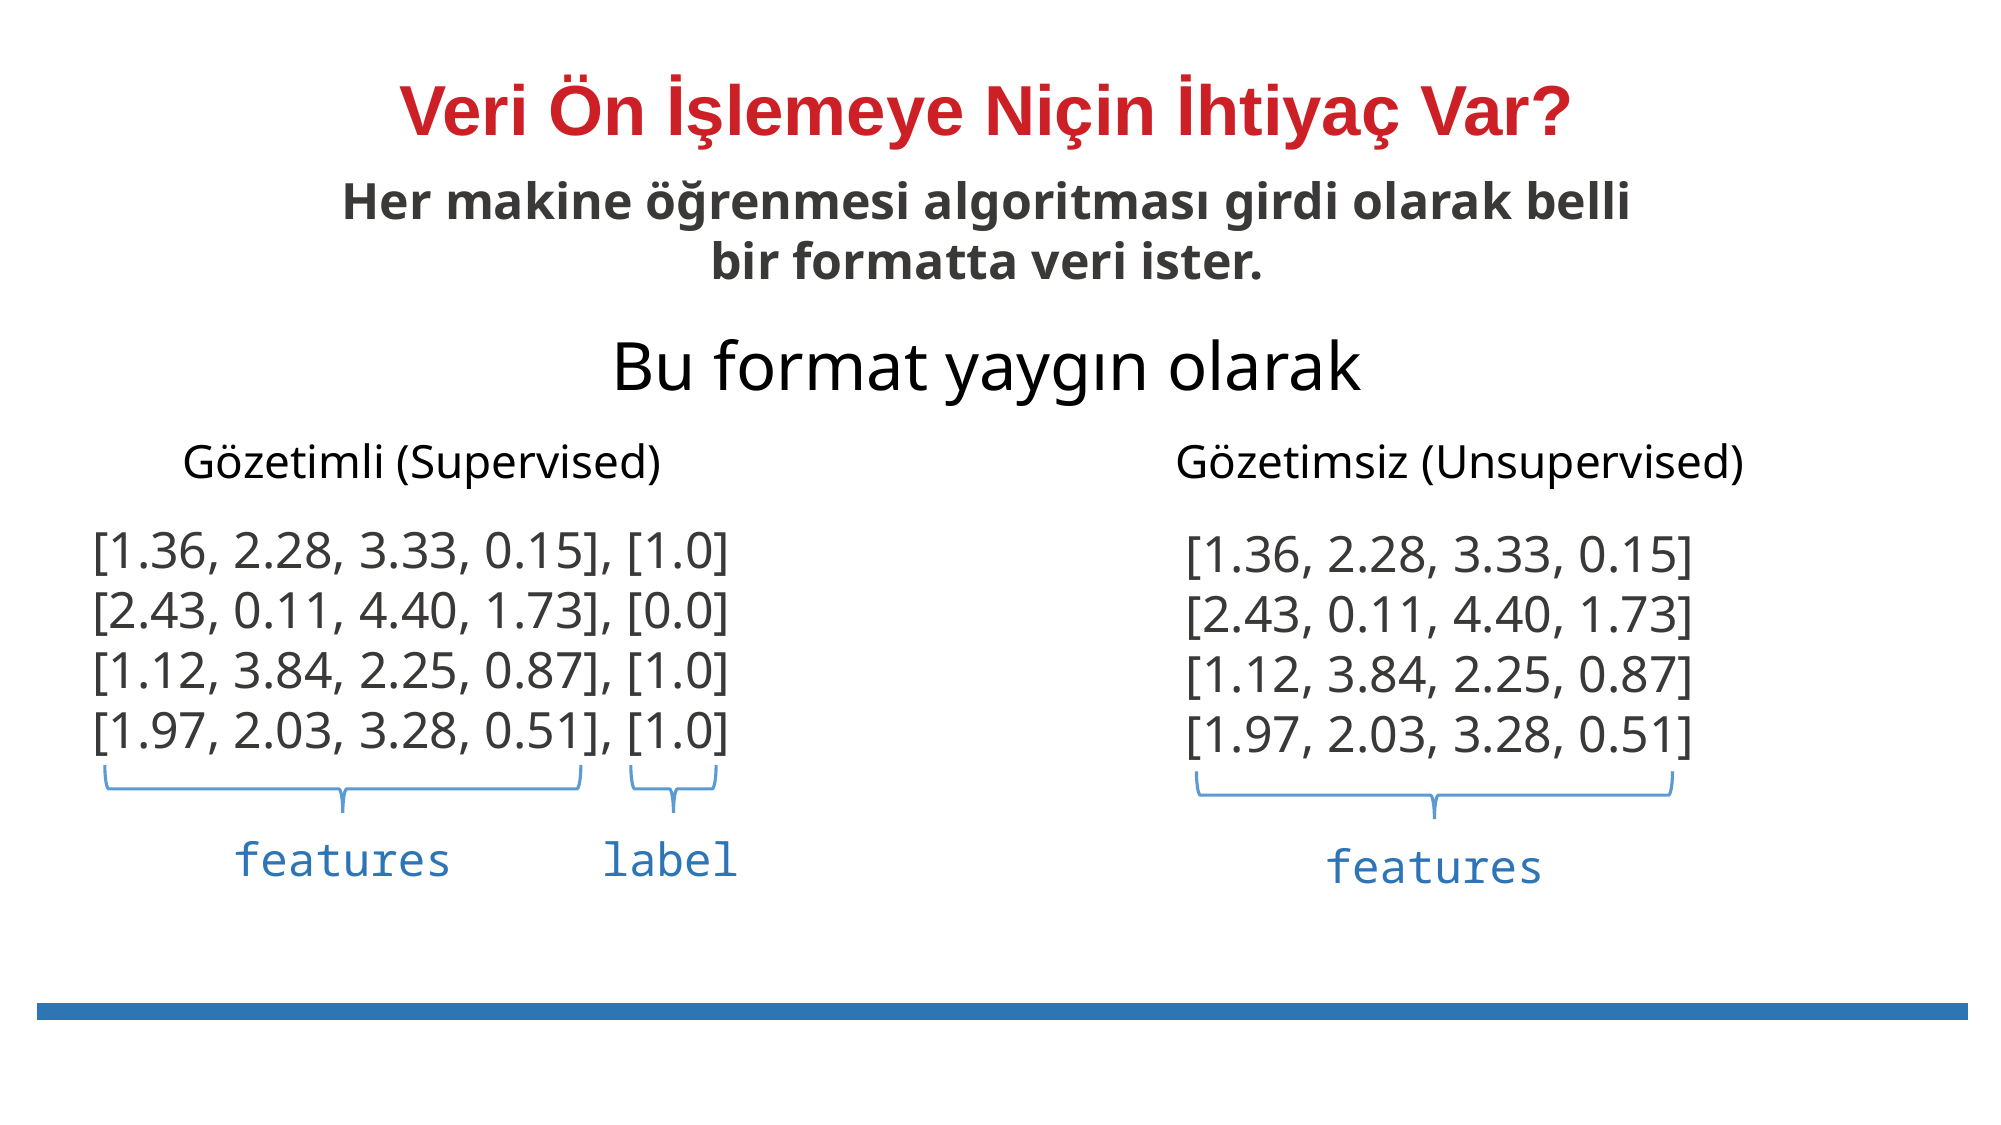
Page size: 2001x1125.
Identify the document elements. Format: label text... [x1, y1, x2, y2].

text_box Bu format yaygın olarak [596, 316, 1378, 411]
text_box [1.36, 2.28, 3.33, 0.15], [1.0] [2.43, 0.11, 4.40, 1.73], [0.0] [1.12, 3.84, 2.25, 0.87], [1.0] [1.97, 2.03, 3.28, 0.51], [1.0] [62, 511, 760, 767]
text_box [1194, 771, 1675, 820]
title Veri Ön İşlemeye Niçin İhtiyaç Var? [237, 47, 1738, 158]
text_box label [586, 823, 754, 894]
text_box features [218, 823, 468, 894]
text_box [629, 764, 718, 813]
text_box [1.36, 2.28, 3.33, 0.15] [2.43, 0.11, 4.40, 1.73] [1.12, 3.84, 2.25, 0.87] [1.97, 2.03, 3.28, 0.51] [1167, 514, 1714, 770]
text_box Her makine öğrenmesi algoritması girdi olarak belli bir formatta veri ister. [326, 162, 1648, 298]
text_box features [1309, 830, 1560, 900]
text_box Gözetimsiz (Unsupervised) [1160, 425, 1760, 496]
text_box Gözetimli (Supervised) [167, 425, 677, 496]
text_box [103, 764, 583, 813]
